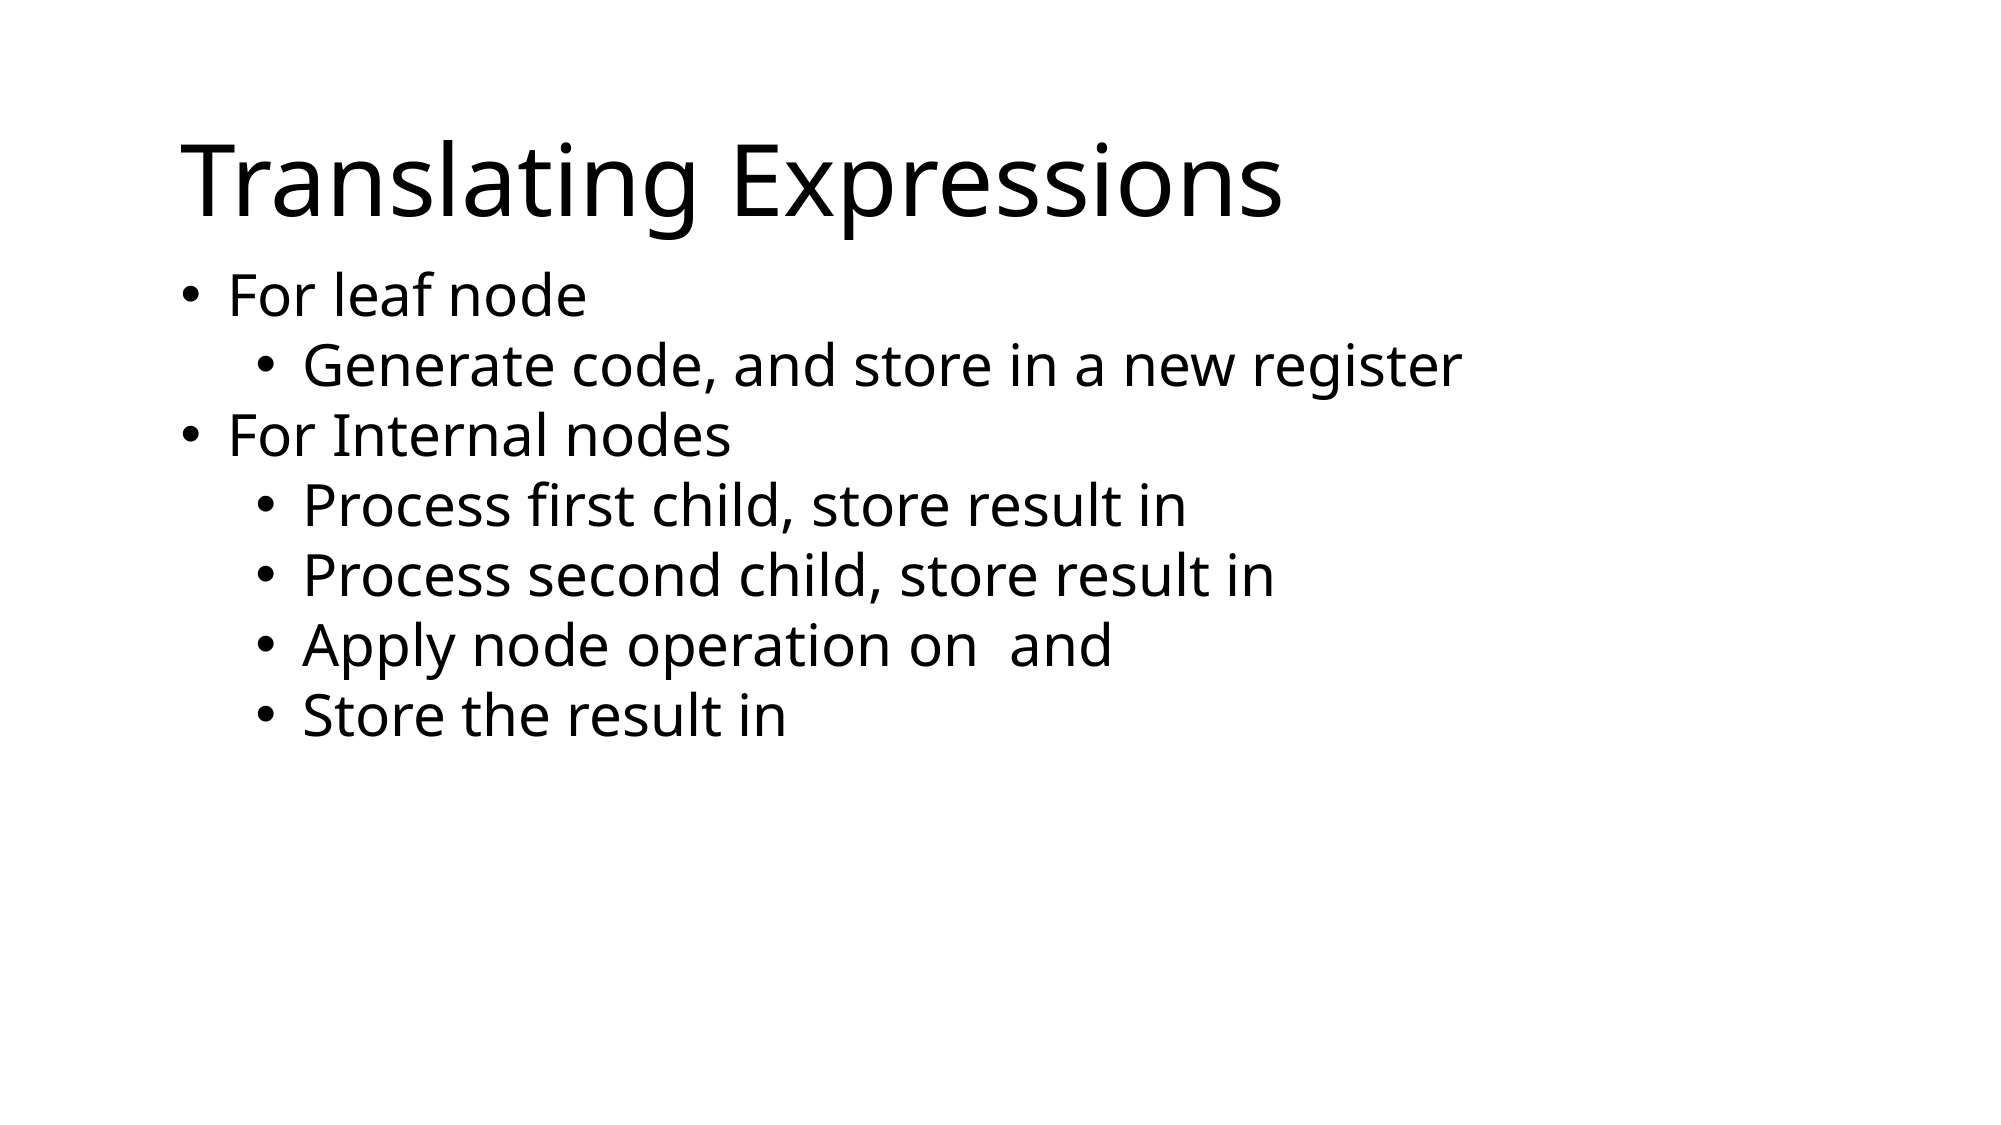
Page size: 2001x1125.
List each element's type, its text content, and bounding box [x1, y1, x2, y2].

text_box Translating Expressions [165, 109, 1829, 245]
